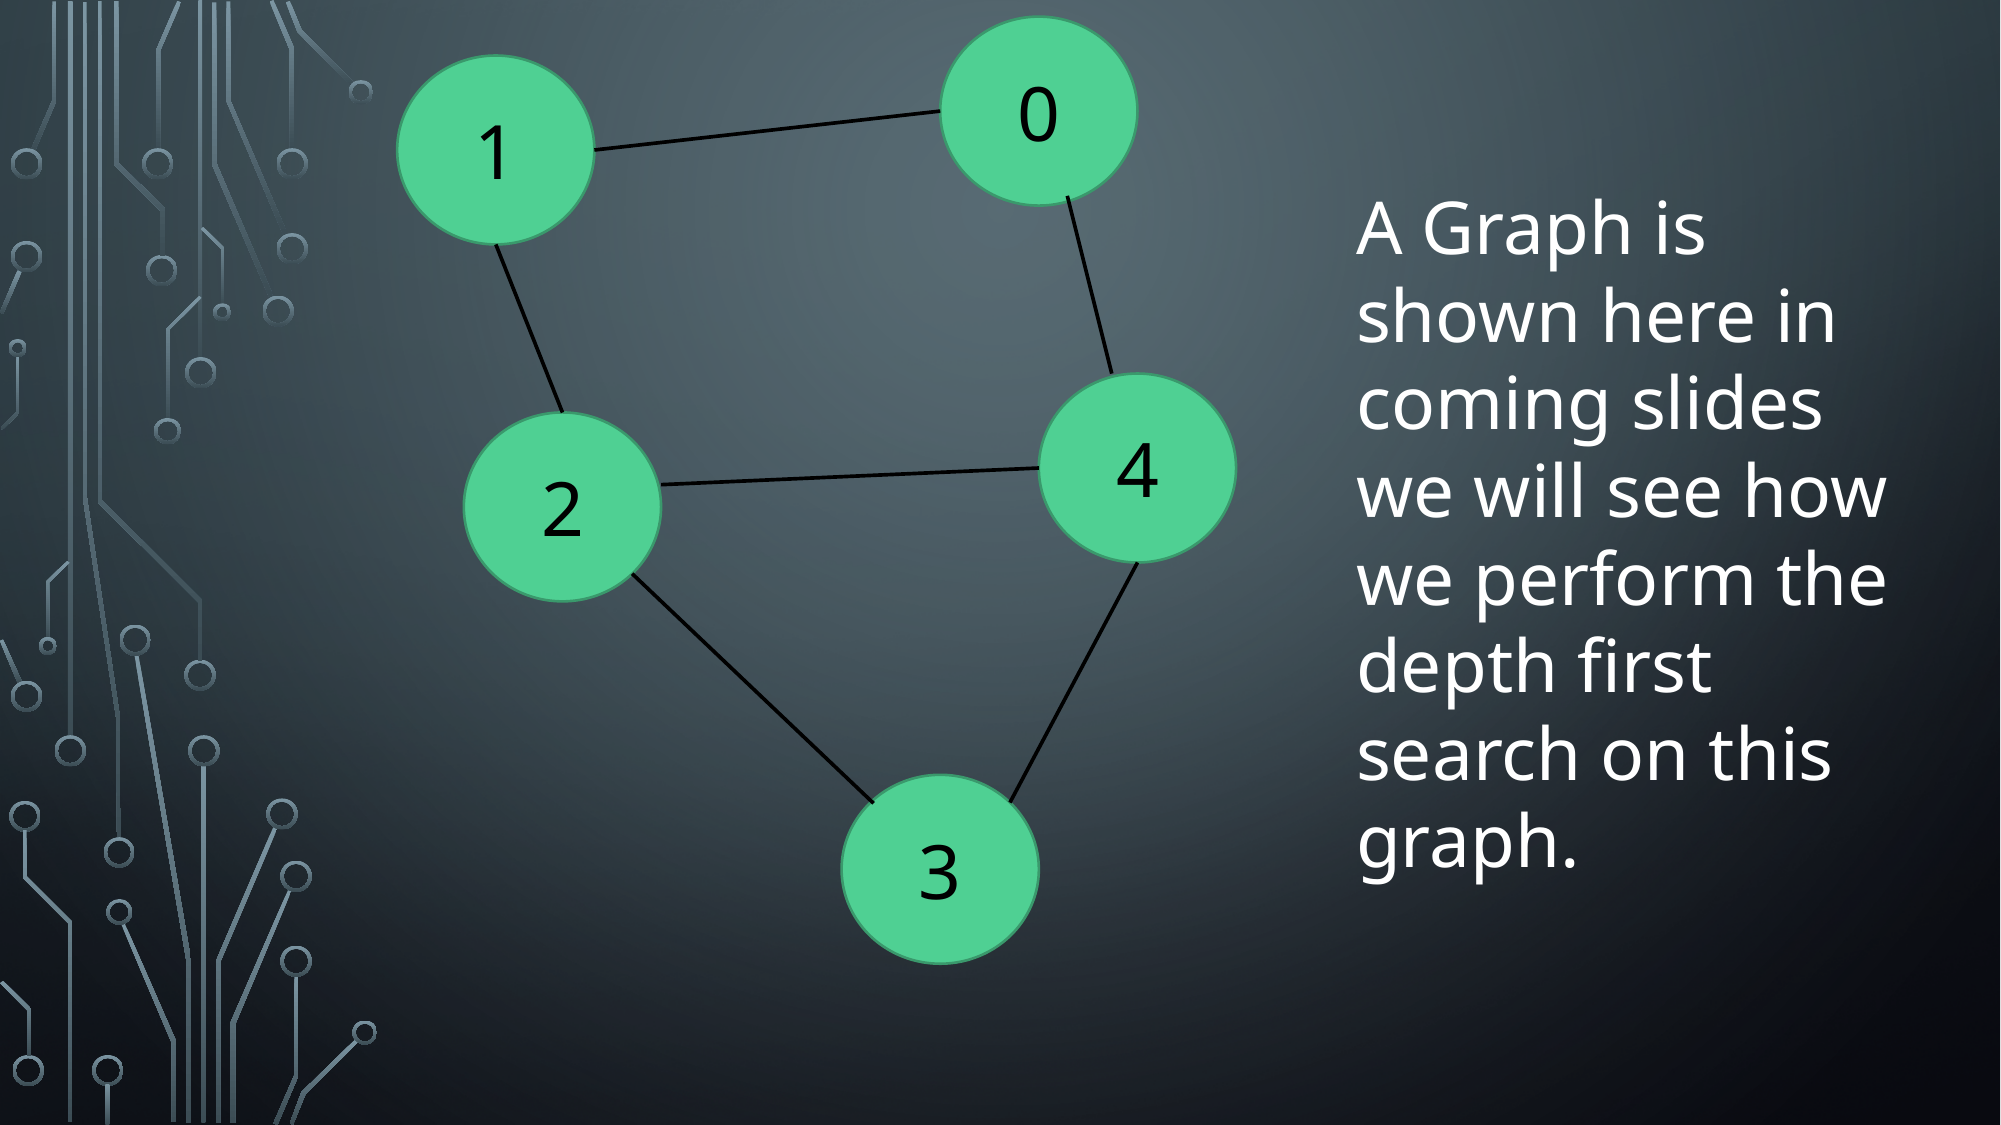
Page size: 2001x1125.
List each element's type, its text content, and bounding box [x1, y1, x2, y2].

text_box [495, 244, 563, 413]
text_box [660, 467, 1040, 485]
text_box 0 [938, 15, 1139, 207]
text_box A Graph is shown here in coming slides we will see how we perform the depth first search on this graph. [1341, 174, 1914, 890]
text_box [594, 110, 941, 151]
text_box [1067, 195, 1113, 374]
text_box 4 [1037, 372, 1238, 564]
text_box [631, 573, 874, 804]
text_box 2 [462, 411, 663, 603]
text_box 1 [395, 54, 596, 246]
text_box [1009, 562, 1138, 803]
text_box 3 [840, 773, 1041, 966]
